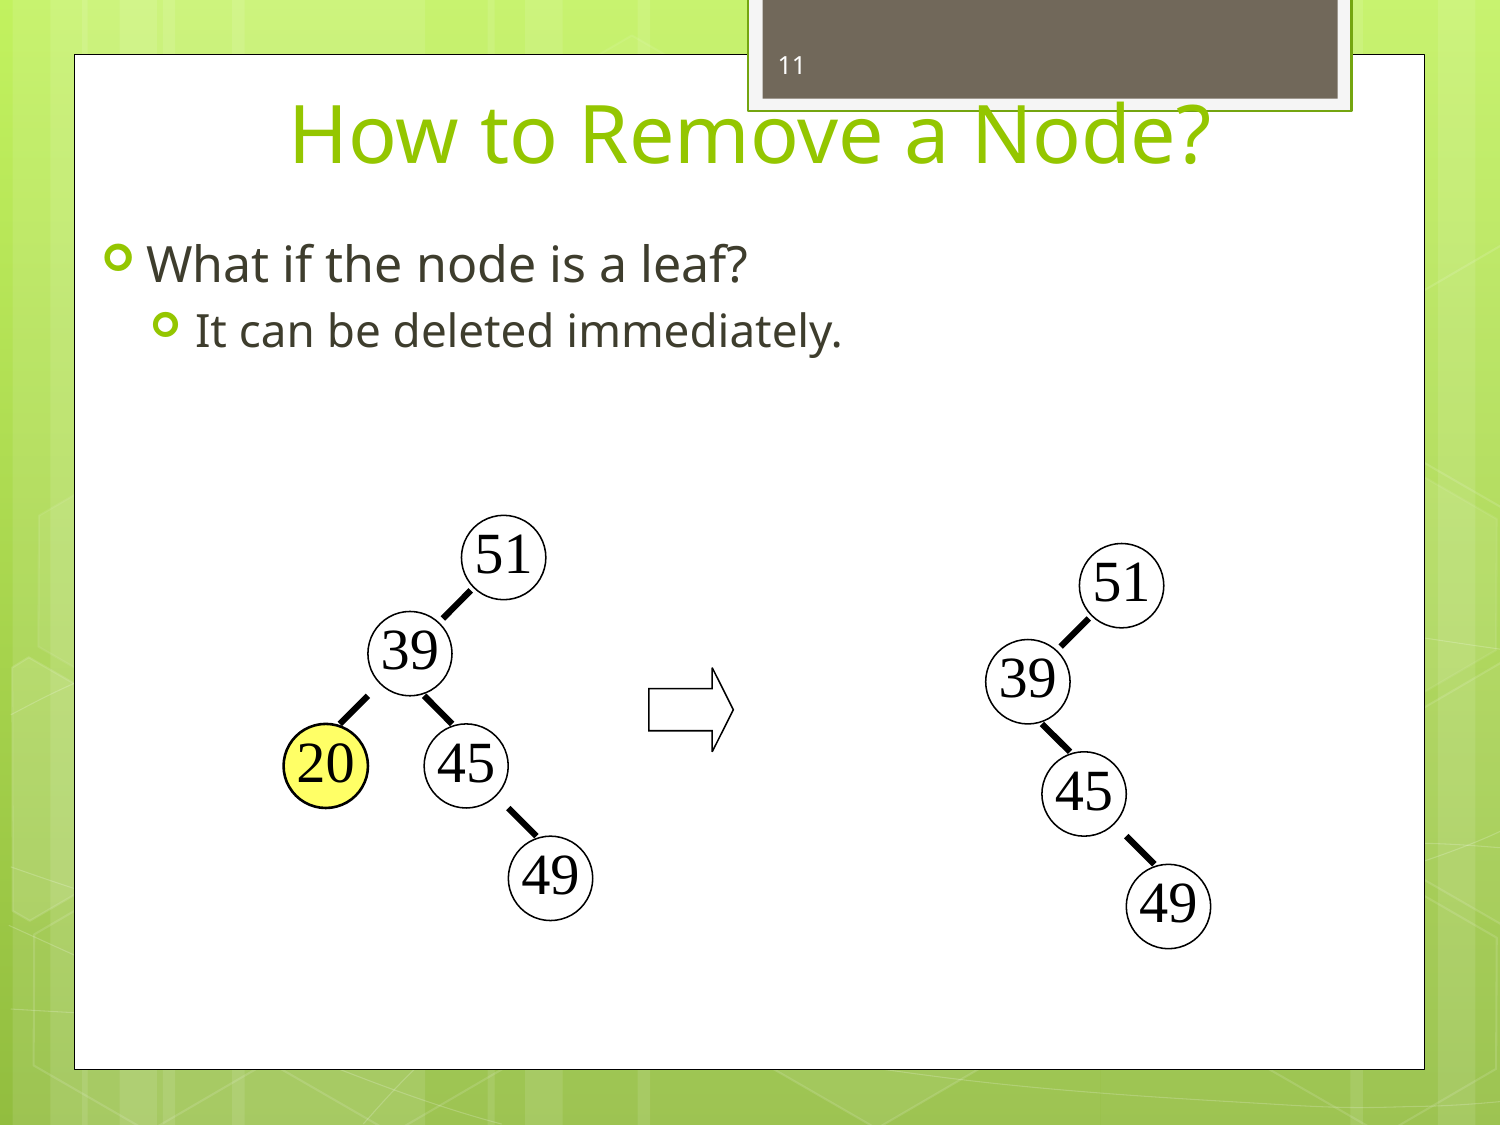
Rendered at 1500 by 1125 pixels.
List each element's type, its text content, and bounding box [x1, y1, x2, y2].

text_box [845, 543, 1211, 949]
text_box 49 [508, 836, 593, 893]
text_box 51 [461, 515, 546, 572]
text_box [464, 572, 544, 600]
text_box [511, 893, 591, 921]
text_box 45 [424, 723, 509, 780]
title How to Remove a Node? [75, 75, 1425, 188]
text_box 39 [367, 611, 452, 668]
text_box [370, 668, 450, 696]
slide_number 11 [762, 36, 982, 75]
text_box [426, 780, 506, 808]
list What if the node is a leaf? It can be deleted immediately. [75, 224, 1425, 963]
text_box [286, 780, 366, 808]
text_box 20 [283, 723, 368, 780]
text_box [648, 667, 734, 752]
